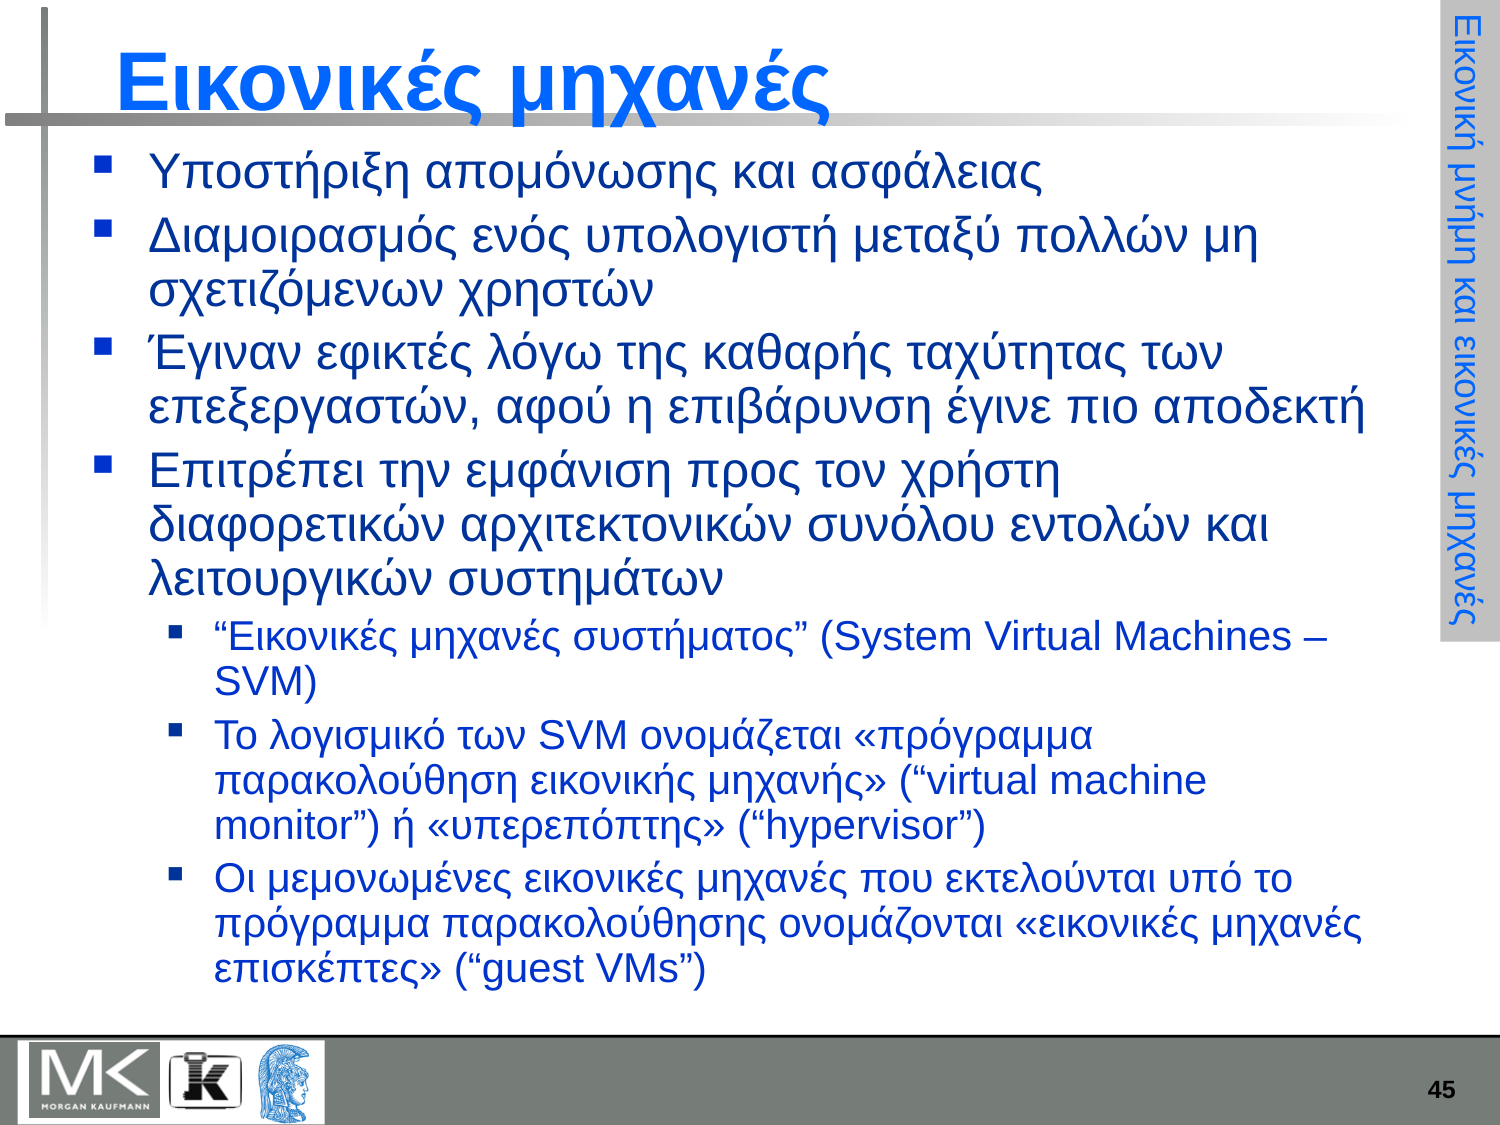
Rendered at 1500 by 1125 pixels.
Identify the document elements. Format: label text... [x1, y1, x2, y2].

picture [256, 1042, 311, 1124]
list Υποστήριξη απομόνωσης και ασφάλειας Διαμοιρασμός ενός υπολογιστή μεταξύ πολλών μη σχετιζόμενων χρηστών Έγιναν εφικτές λόγω της καθαρής ταχύτητας των επεξεργαστών, αφού η επιβάρυνση έγινε πιο αποδεκτή Επιτρέπει την εμφάνιση προς τον χρήστη διαφορετικών αρχιτεκτονικών συνόλου εντολών και λειτουργικών συστημάτων “Εικονικές μηχανές συστήματος” (System Virtual Machines – SVM) Το λογισμικό των SVM ονομάζεται «πρόγραμμα παρακολούθηση εικονικής μηχανής» (“virtual machine monitor”) ή «υπερεπόπτης» (“hypervisor”) Οι μεμονωμένες εικονικές μηχανές που εκτελούνται υπό το πρόγραμμα παρακολούθησης ονομάζονται «εικονικές μηχανές επισκέπτες» (“guest VMs”) [76, 137, 1389, 977]
picture [29, 1042, 160, 1118]
title Εικονικές μηχανές [100, 18, 1440, 135]
text_box Εικονική μνήμη και εικονικές μηχανές [1440, 0, 1500, 642]
